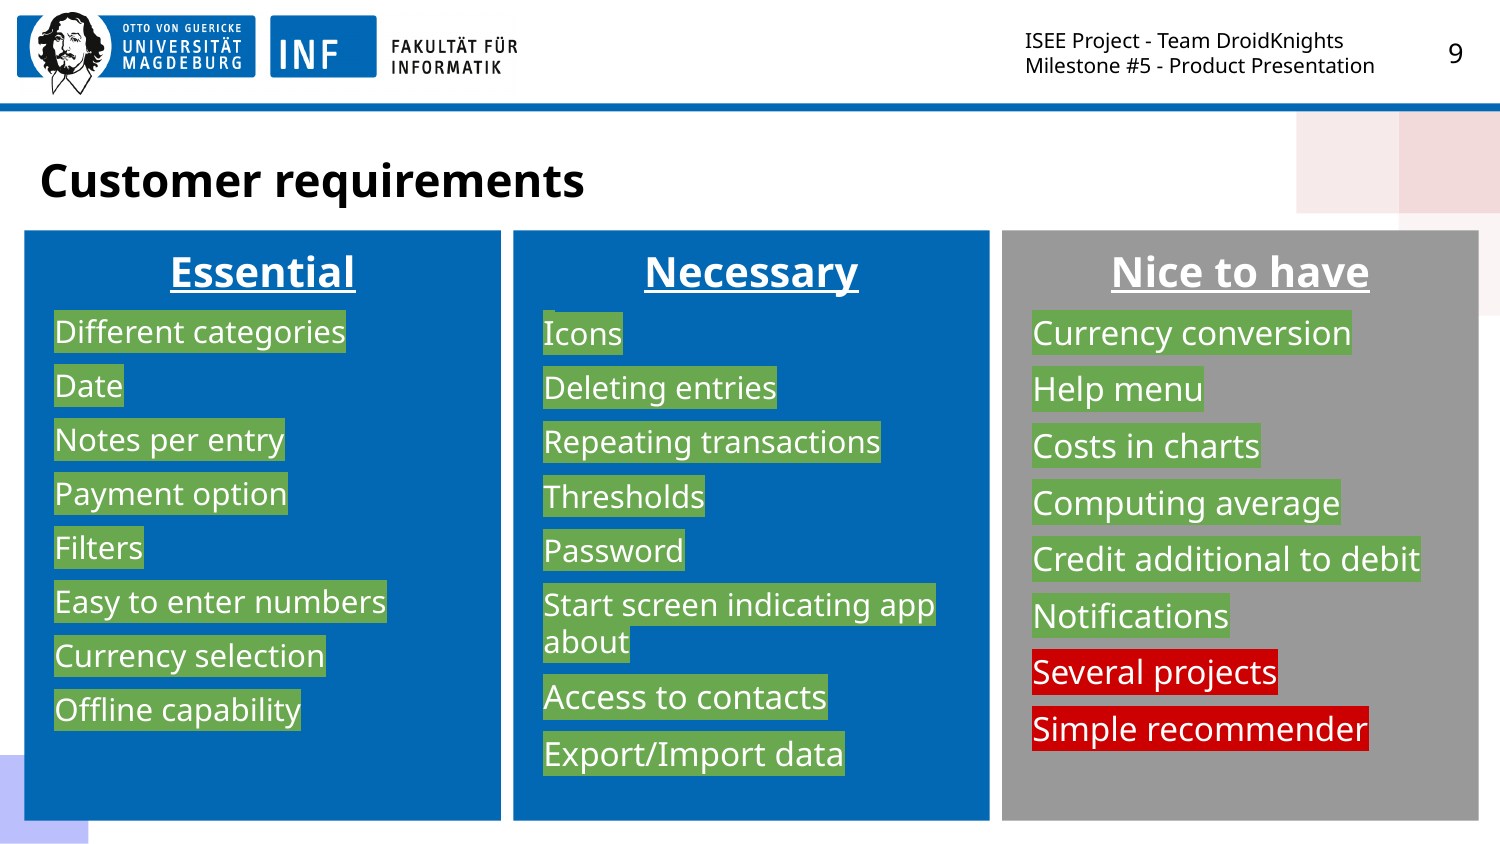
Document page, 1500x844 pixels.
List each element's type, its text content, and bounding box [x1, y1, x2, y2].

title Customer requirements [24, 136, 1291, 231]
subtitle Necessary Icons Deleting entries Repeating transactions Thresholds Password Start screen indicating app about Access to contacts Export/Import data [513, 230, 990, 821]
subtitle Nice to have Currency conversion Help menu Costs in charts Computing average Credit additional to debit Notifications Several projects Simple recommender [1002, 230, 1479, 821]
picture [17, 12, 517, 95]
subtitle Essential Different categories Date Notes per entry Payment option Filters Easy to enter numbers Currency selection Offline capability [24, 230, 501, 821]
slide_number ‹#› [1418, 21, 1479, 86]
text_box ISEE Project - Team DroidKnights Milestone #5 - Product Presentation [1010, 12, 1418, 90]
